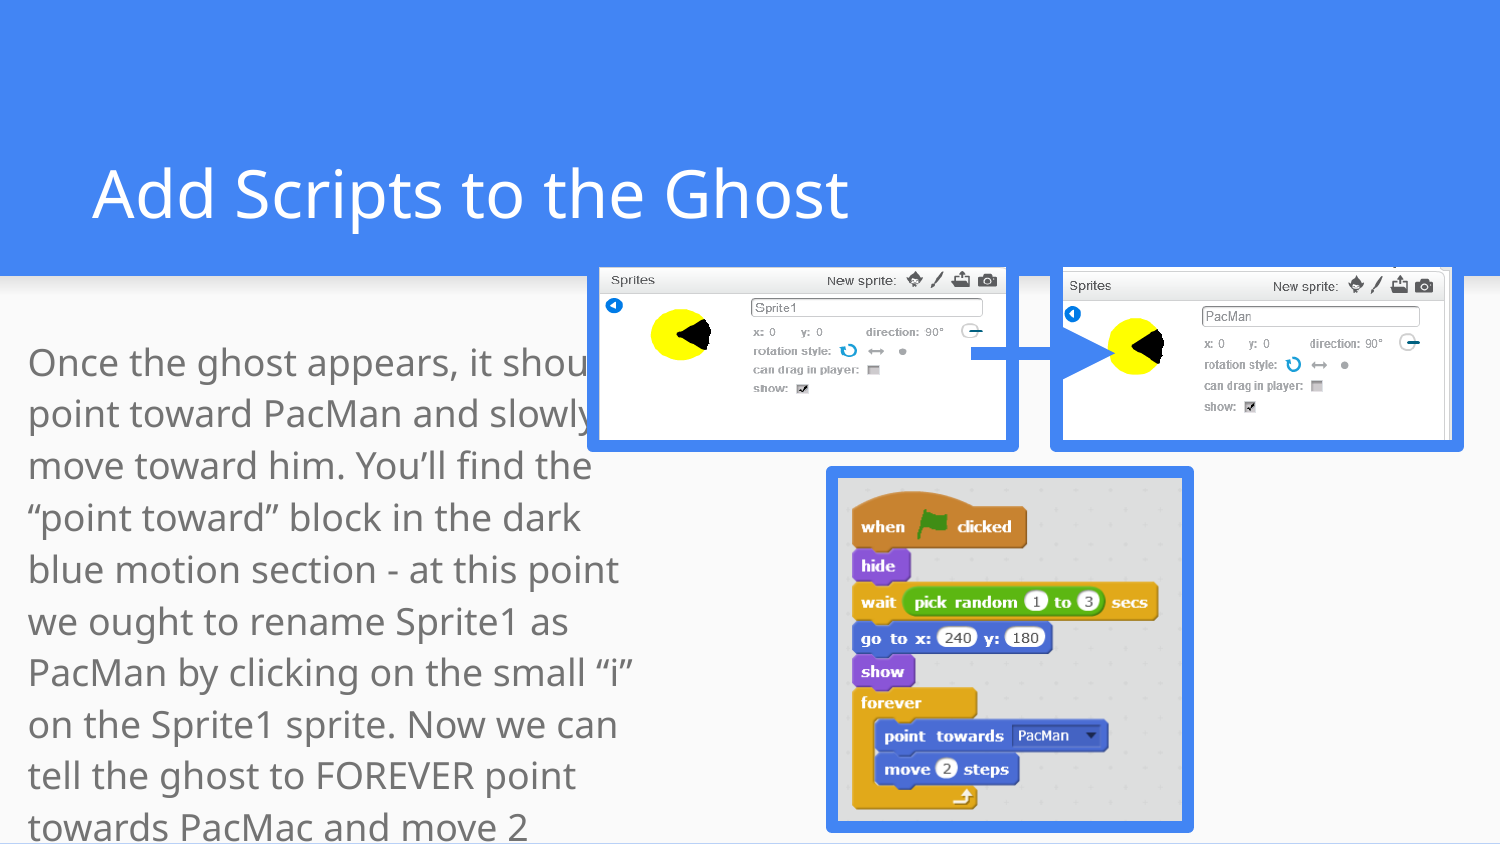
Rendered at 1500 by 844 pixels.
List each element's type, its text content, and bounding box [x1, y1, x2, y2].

title Add Scripts to the Ghost [77, 121, 1427, 248]
picture [838, 478, 1182, 821]
list Once the ghost appears, it should point toward PacMan and slowly move toward him. You’ll find the “point toward” block in the dark blue motion section - at this point we ought to rename Sprite1 as PacMan by clicking on the small “i” on the Sprite1 sprite. Now we can tell the ghost to FOREVER point towards PacMac and move 2 steps. [12, 317, 651, 762]
picture [598, 266, 1007, 441]
picture [1062, 266, 1452, 441]
